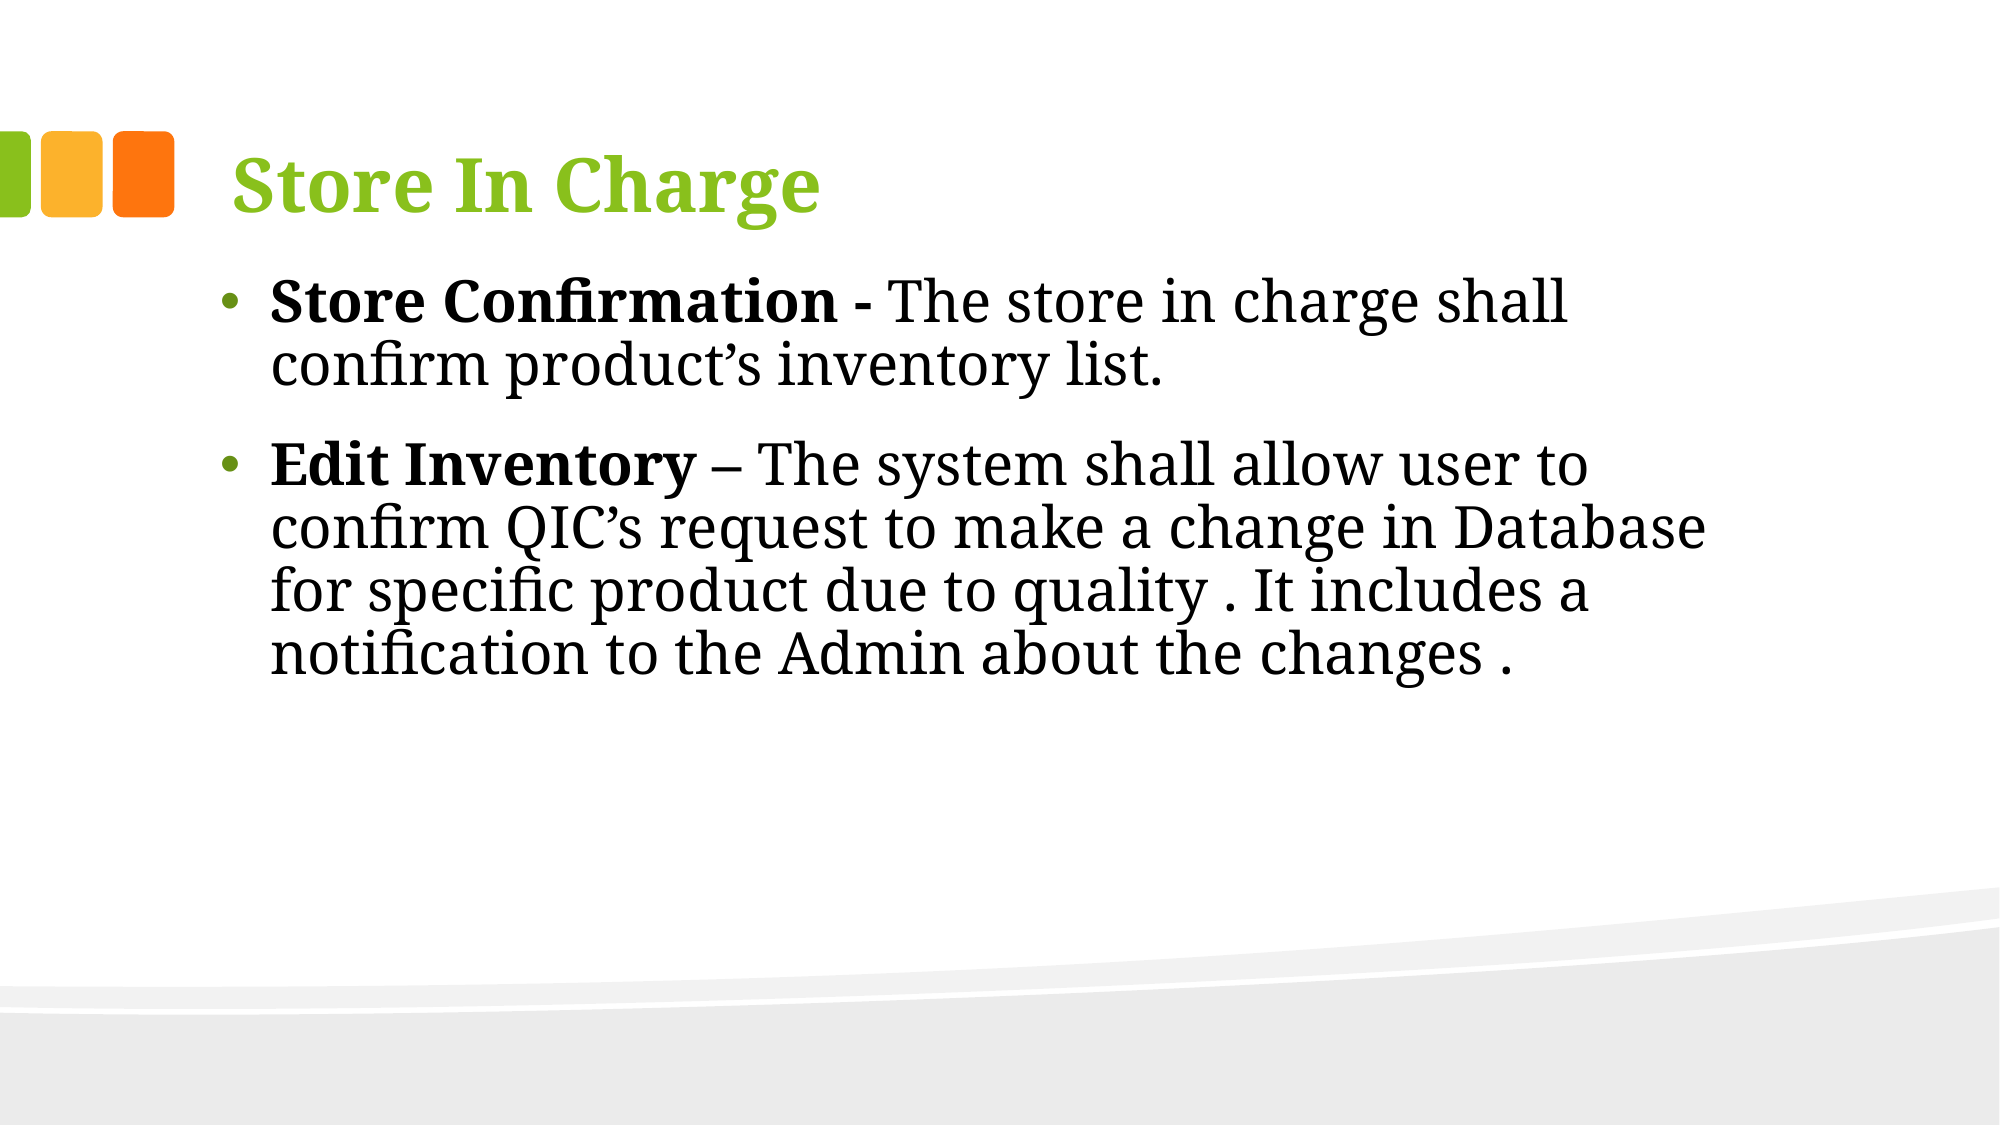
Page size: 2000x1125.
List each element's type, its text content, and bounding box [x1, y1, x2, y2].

title Store In Charge [199, 24, 1800, 238]
list Store Confirmation - The store in charge shall confirm product’s inventory list. Edit Inventory – The system shall allow user to confirm QIC’s request to make a change in Database for specific product due to quality . It includes a notification to the Admin about the changes . [199, 262, 1800, 1013]
